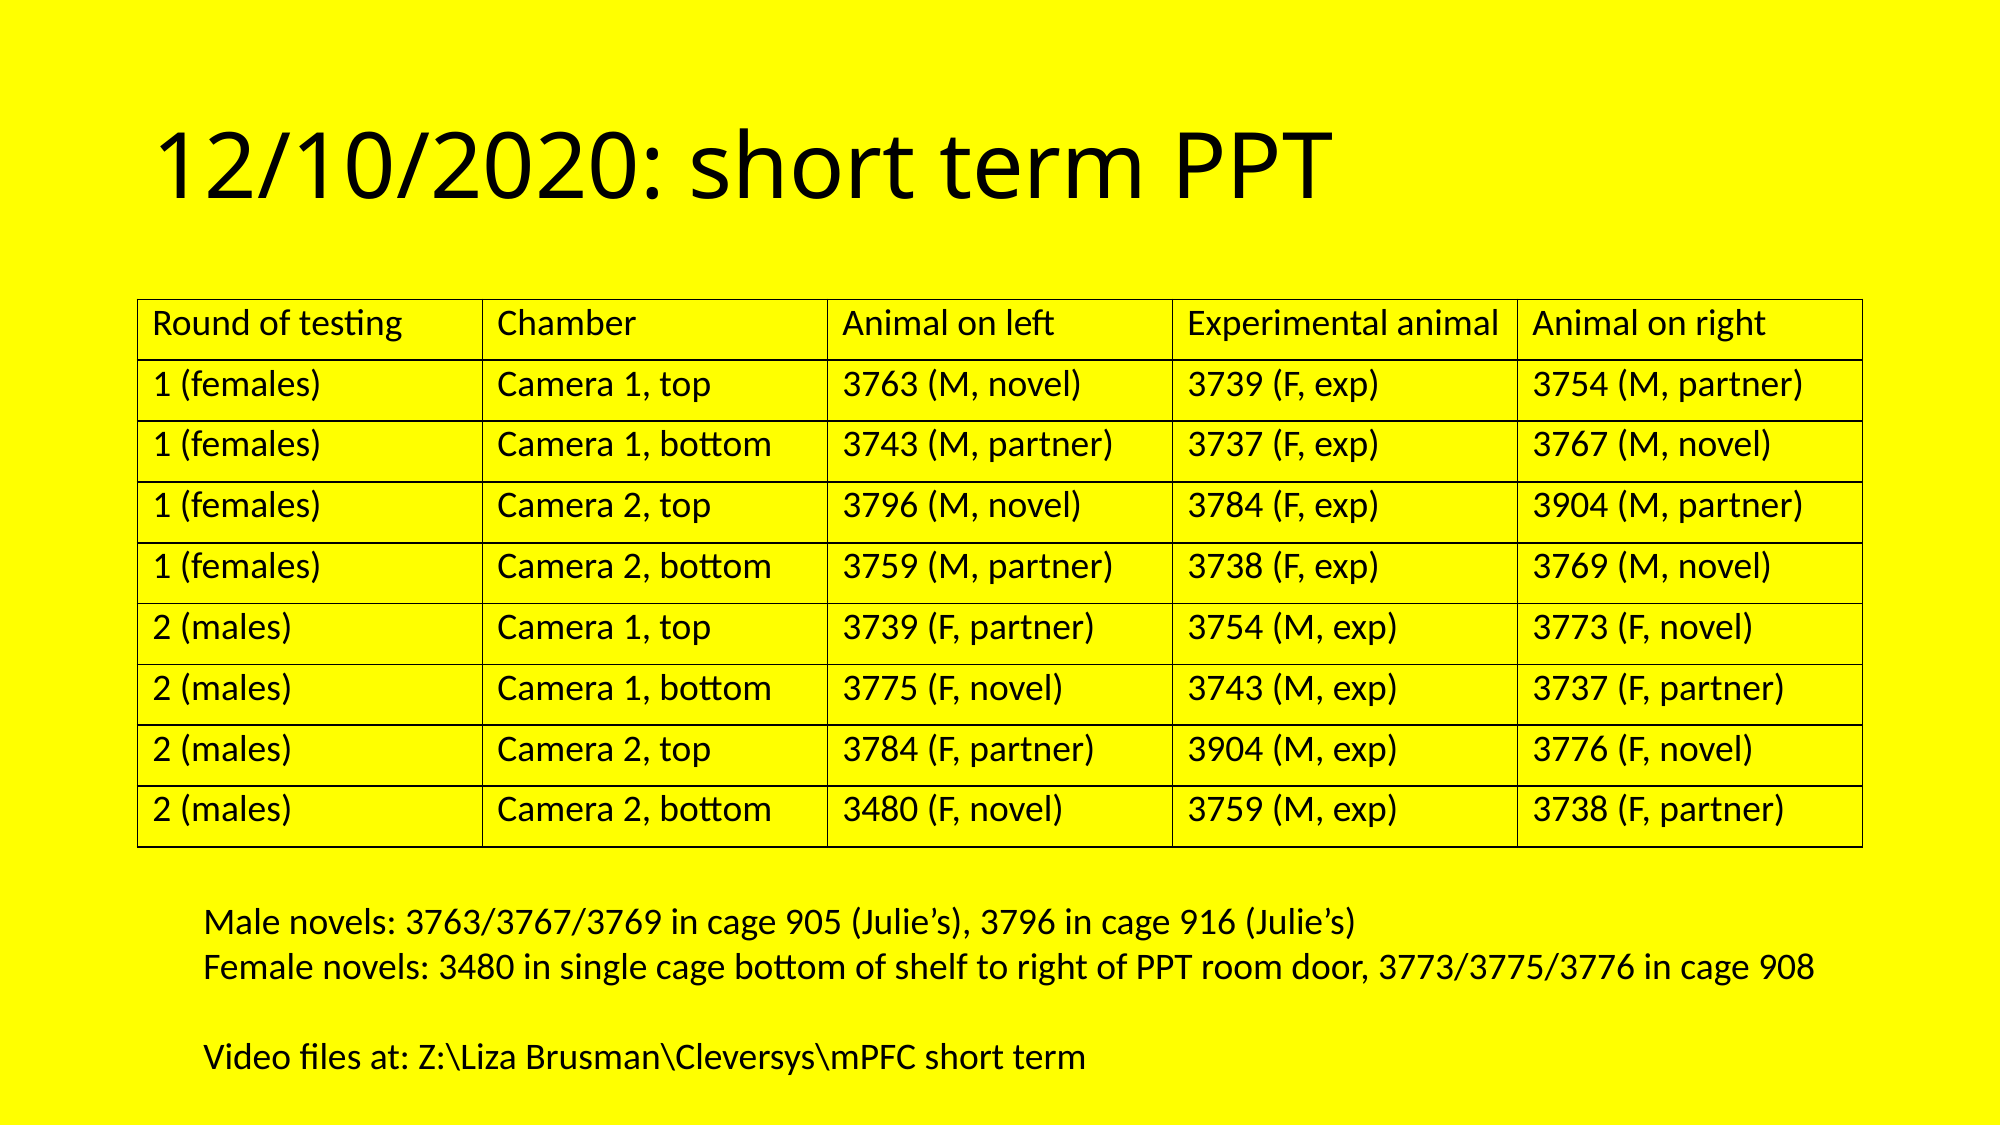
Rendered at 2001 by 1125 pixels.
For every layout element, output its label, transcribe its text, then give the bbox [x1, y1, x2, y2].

table_cell 3737 (F, partner) [1518, 665, 1862, 724]
table_cell 3739 (F, exp) [1173, 361, 1517, 420]
table_cell 1 (females) [138, 544, 482, 603]
table_cell 3754 (M, partner) [1518, 361, 1862, 420]
table_cell 1 (females) [138, 422, 482, 481]
table_header Experimental animal [1173, 300, 1517, 359]
table_header Chamber [483, 300, 827, 359]
table_header Animal on left [828, 300, 1172, 359]
table_cell 2 (males) [138, 787, 482, 846]
table_cell 3739 (F, partner) [828, 604, 1172, 664]
table_cell 3759 (M, partner) [828, 544, 1172, 603]
table_cell Camera 1, top [483, 361, 827, 420]
table_cell 2 (males) [138, 604, 482, 664]
table_cell 3773 (F, novel) [1518, 604, 1862, 664]
table_cell 3480 (F, novel) [828, 787, 1172, 846]
title 12/10/2020: short term PPT [137, 59, 1863, 278]
table_cell Camera 2, bottom [483, 544, 827, 603]
table_cell Camera 2, top [483, 726, 827, 785]
table_cell 3775 (F, novel) [828, 665, 1172, 724]
text_box Male novels: 3763/3767/3769 in cage 905 (Julie’s), 3796 in cage 916 (Julie’s) Female novels: 3480 in single cage bottom of shelf to right of PPT room door, 3773/3775/3776 in cage 908 Video files at: Z:\Liza Brusman\Cleversys\mPFC short term [188, 889, 1832, 1085]
table_cell 3738 (F, exp) [1173, 544, 1517, 603]
table_cell Camera 2, bottom [483, 787, 827, 846]
table_cell 3759 (M, exp) [1173, 787, 1517, 846]
table_cell Camera 2, top [483, 483, 827, 542]
table_cell Camera 1, bottom [483, 665, 827, 724]
table_cell 3904 (M, partner) [1518, 483, 1862, 542]
table_cell 2 (males) [138, 726, 482, 785]
table_cell 2 (males) [138, 665, 482, 724]
table_cell 3743 (M, exp) [1173, 665, 1517, 724]
table_header Animal on right [1518, 300, 1862, 359]
table_cell 3769 (M, novel) [1518, 544, 1862, 603]
table_cell 3743 (M, partner) [828, 422, 1172, 481]
table_cell 3767 (M, novel) [1518, 422, 1862, 481]
table_cell 3784 (F, partner) [828, 726, 1172, 785]
table_cell Camera 1, top [483, 604, 827, 664]
table_cell 3738 (F, partner) [1518, 787, 1862, 846]
table_cell 3763 (M, novel) [828, 361, 1172, 420]
table_cell 3737 (F, exp) [1173, 422, 1517, 481]
table_cell 3754 (M, exp) [1173, 604, 1517, 664]
table_cell 3796 (M, novel) [828, 483, 1172, 542]
table_cell 1 (females) [138, 361, 482, 420]
table_cell Camera 1, bottom [483, 422, 827, 481]
table_cell 3784 (F, exp) [1173, 483, 1517, 542]
table_cell 3776 (F, novel) [1518, 726, 1862, 785]
table_cell 3904 (M, exp) [1173, 726, 1517, 785]
table_header Round of testing [138, 300, 482, 359]
table_cell 1 (females) [138, 483, 482, 542]
